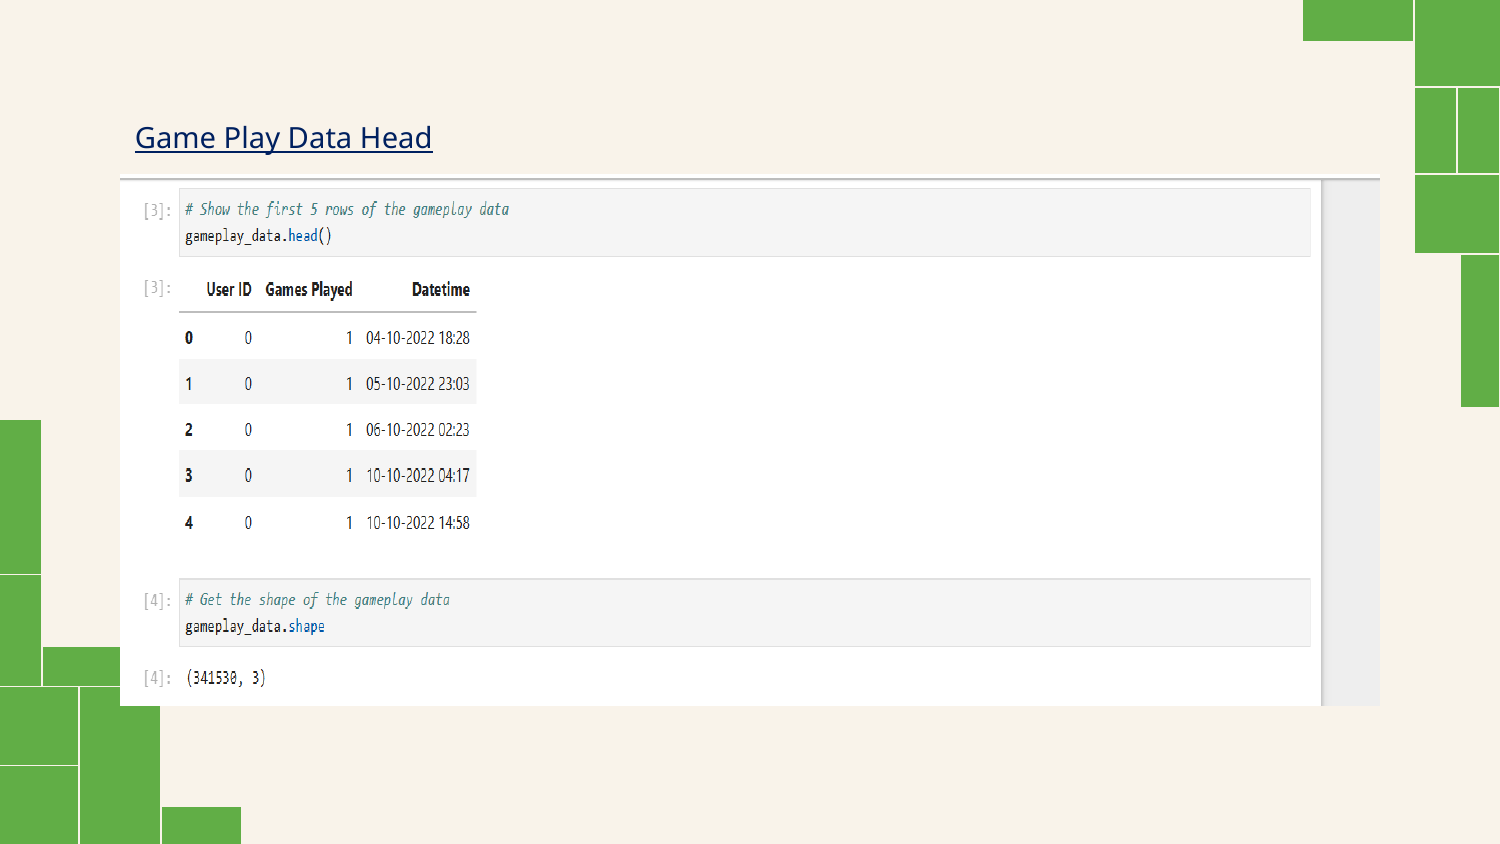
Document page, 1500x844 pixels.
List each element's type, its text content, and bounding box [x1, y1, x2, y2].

picture [119, 174, 1381, 707]
text_box Game Play Data Head [120, 112, 1134, 163]
